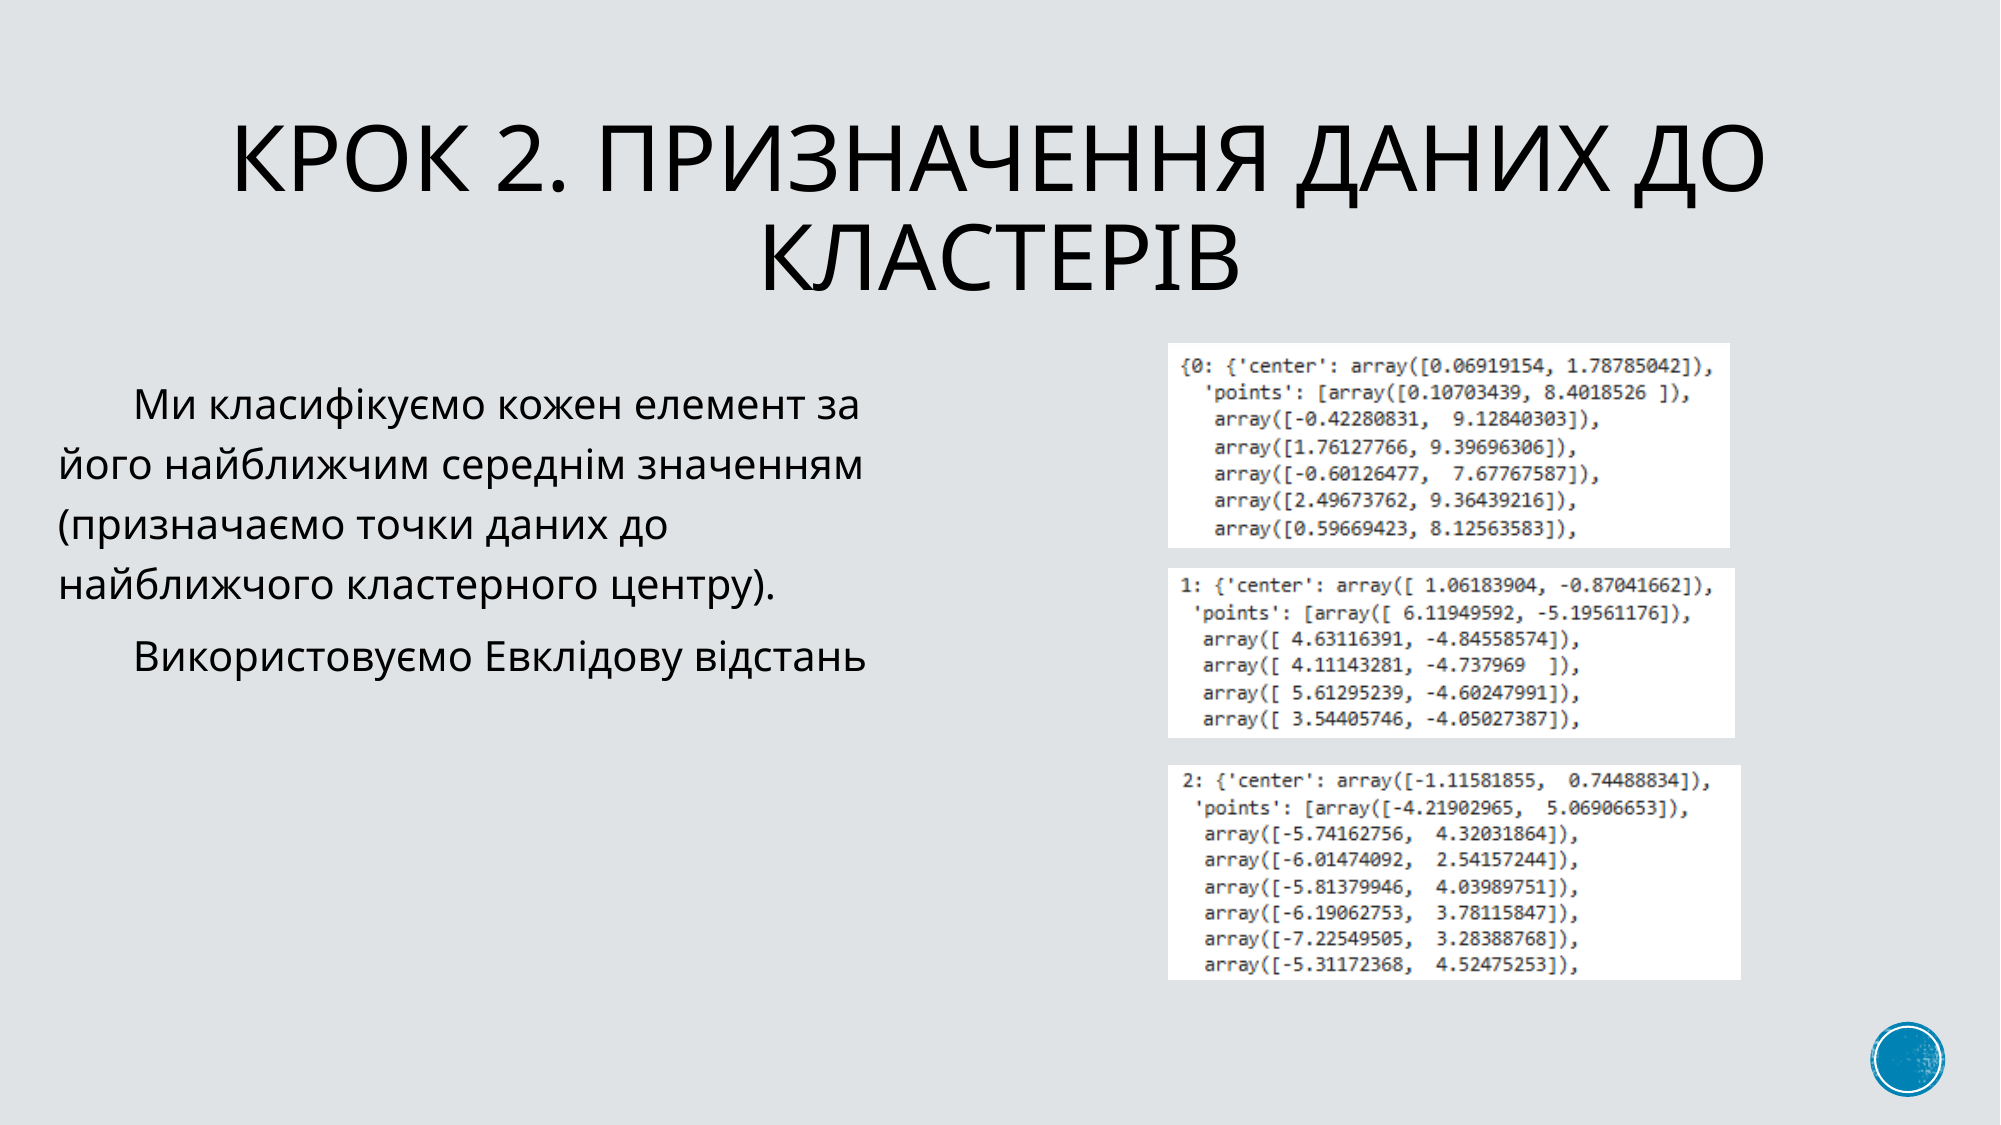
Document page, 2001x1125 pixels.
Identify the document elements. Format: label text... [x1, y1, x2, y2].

picture [1168, 765, 1741, 980]
title Крок 2. Призначення даних до кластерів [175, 79, 1826, 344]
picture [1168, 568, 1735, 738]
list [1172, 346, 1727, 546]
